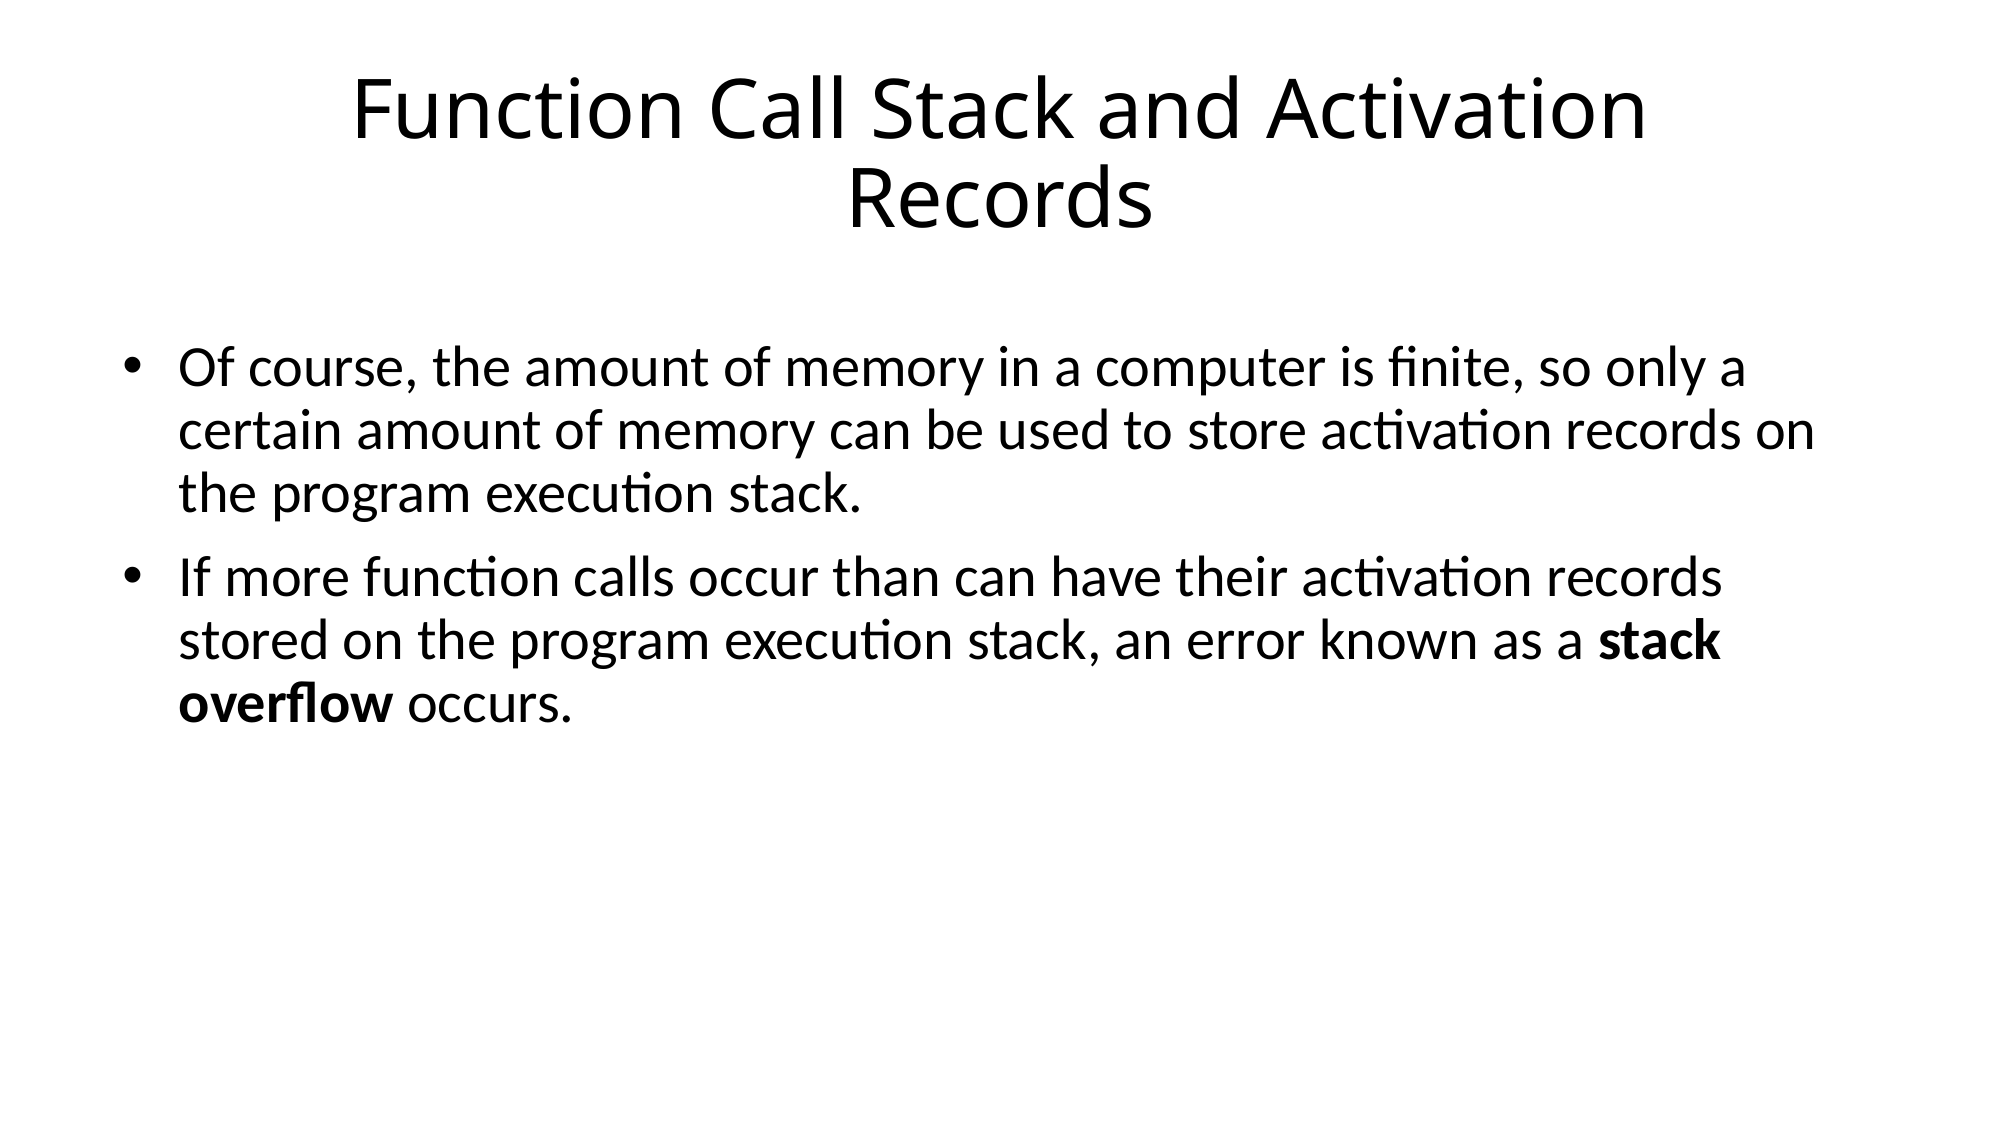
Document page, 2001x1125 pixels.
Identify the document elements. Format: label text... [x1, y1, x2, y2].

title Function Call Stack and Activation Records [249, 58, 1750, 253]
subtitle Of course, the amount of memory in a computer is finite, so only a certain amount of memory can be used to store activation records on the program execution stack. If more function calls occur than can have their activation records stored on the program execution stack, an error known as a stack overflow occurs. [107, 329, 1877, 1084]
